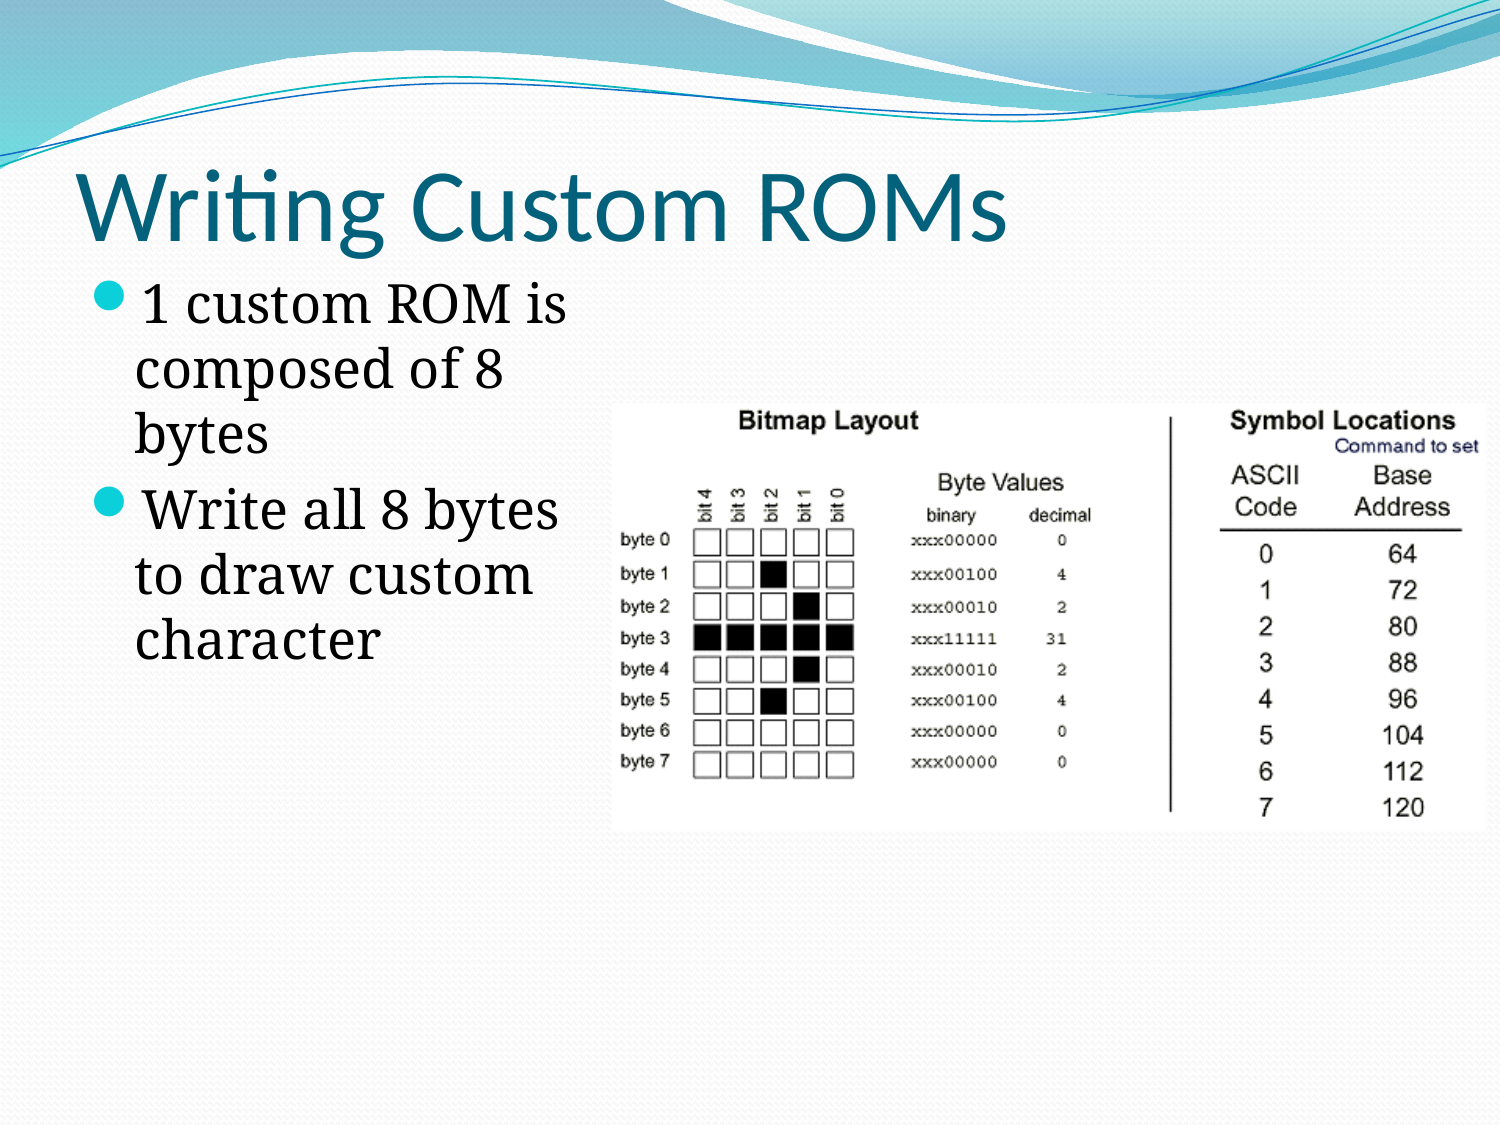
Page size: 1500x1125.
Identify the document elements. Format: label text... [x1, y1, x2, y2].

title Writing Custom ROMs [75, 75, 1425, 263]
list 1 custom ROM is composed of 8 bytes Write all 8 bytes to draw custom character [75, 262, 613, 1005]
picture [612, 403, 1487, 831]
